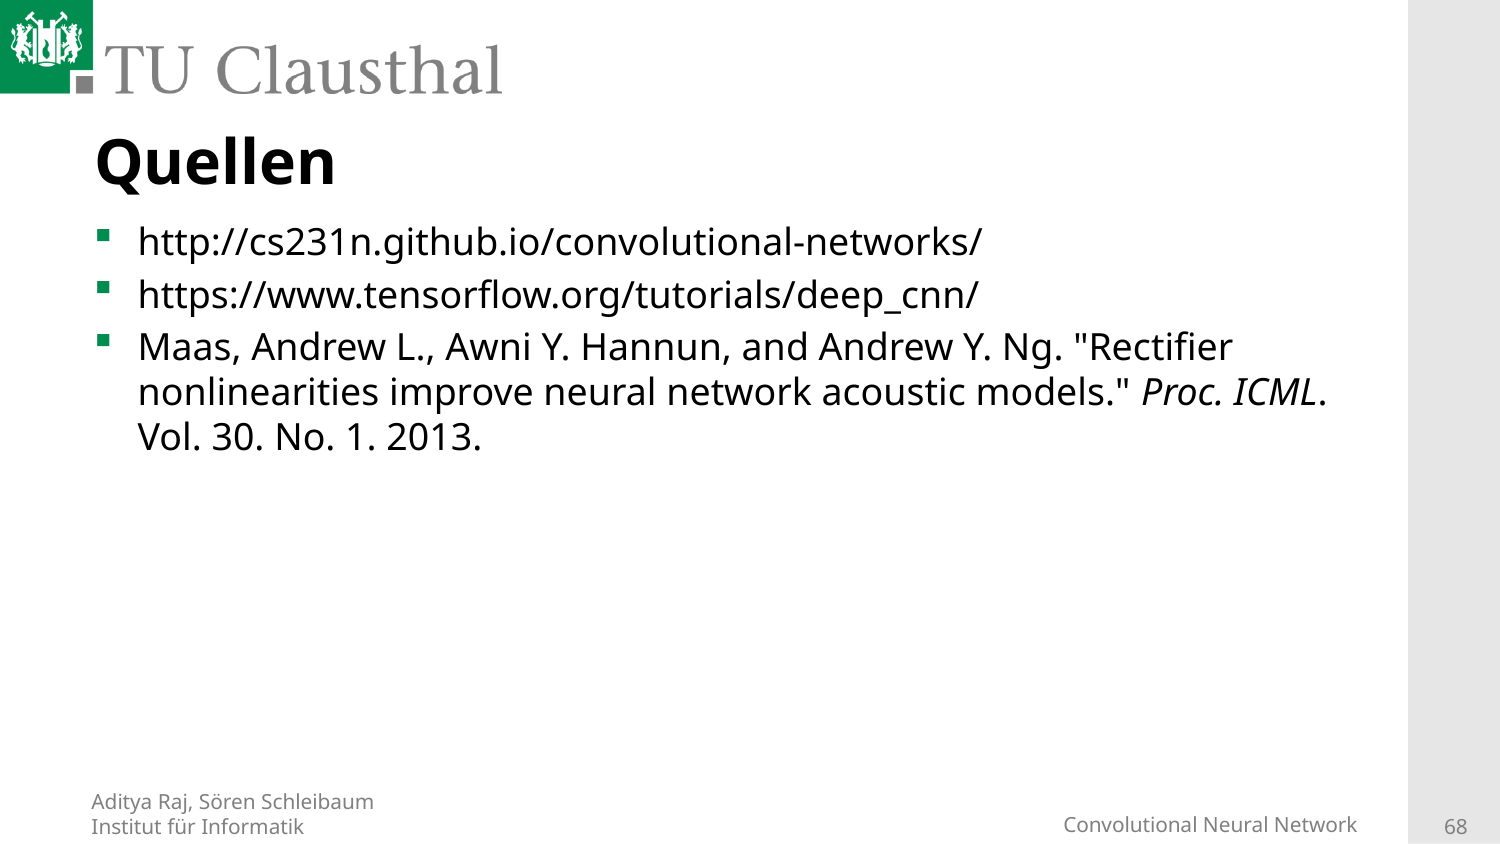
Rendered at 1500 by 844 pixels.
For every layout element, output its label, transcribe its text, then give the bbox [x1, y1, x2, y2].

list http://cs231n.github.io/convolutional-networks/ https://www.tensorflow.org/tutorials/deep_cnn/ Maas, Andrew L., Awni Y. Hannun, and Andrew Y. Ng. "Rectifier nonlinearities improve neural network acoustic models." Proc. ICML. Vol. 30. No. 1. 2013. [78, 210, 1379, 741]
picture [0, 0, 502, 94]
title Quellen [79, 114, 1375, 201]
